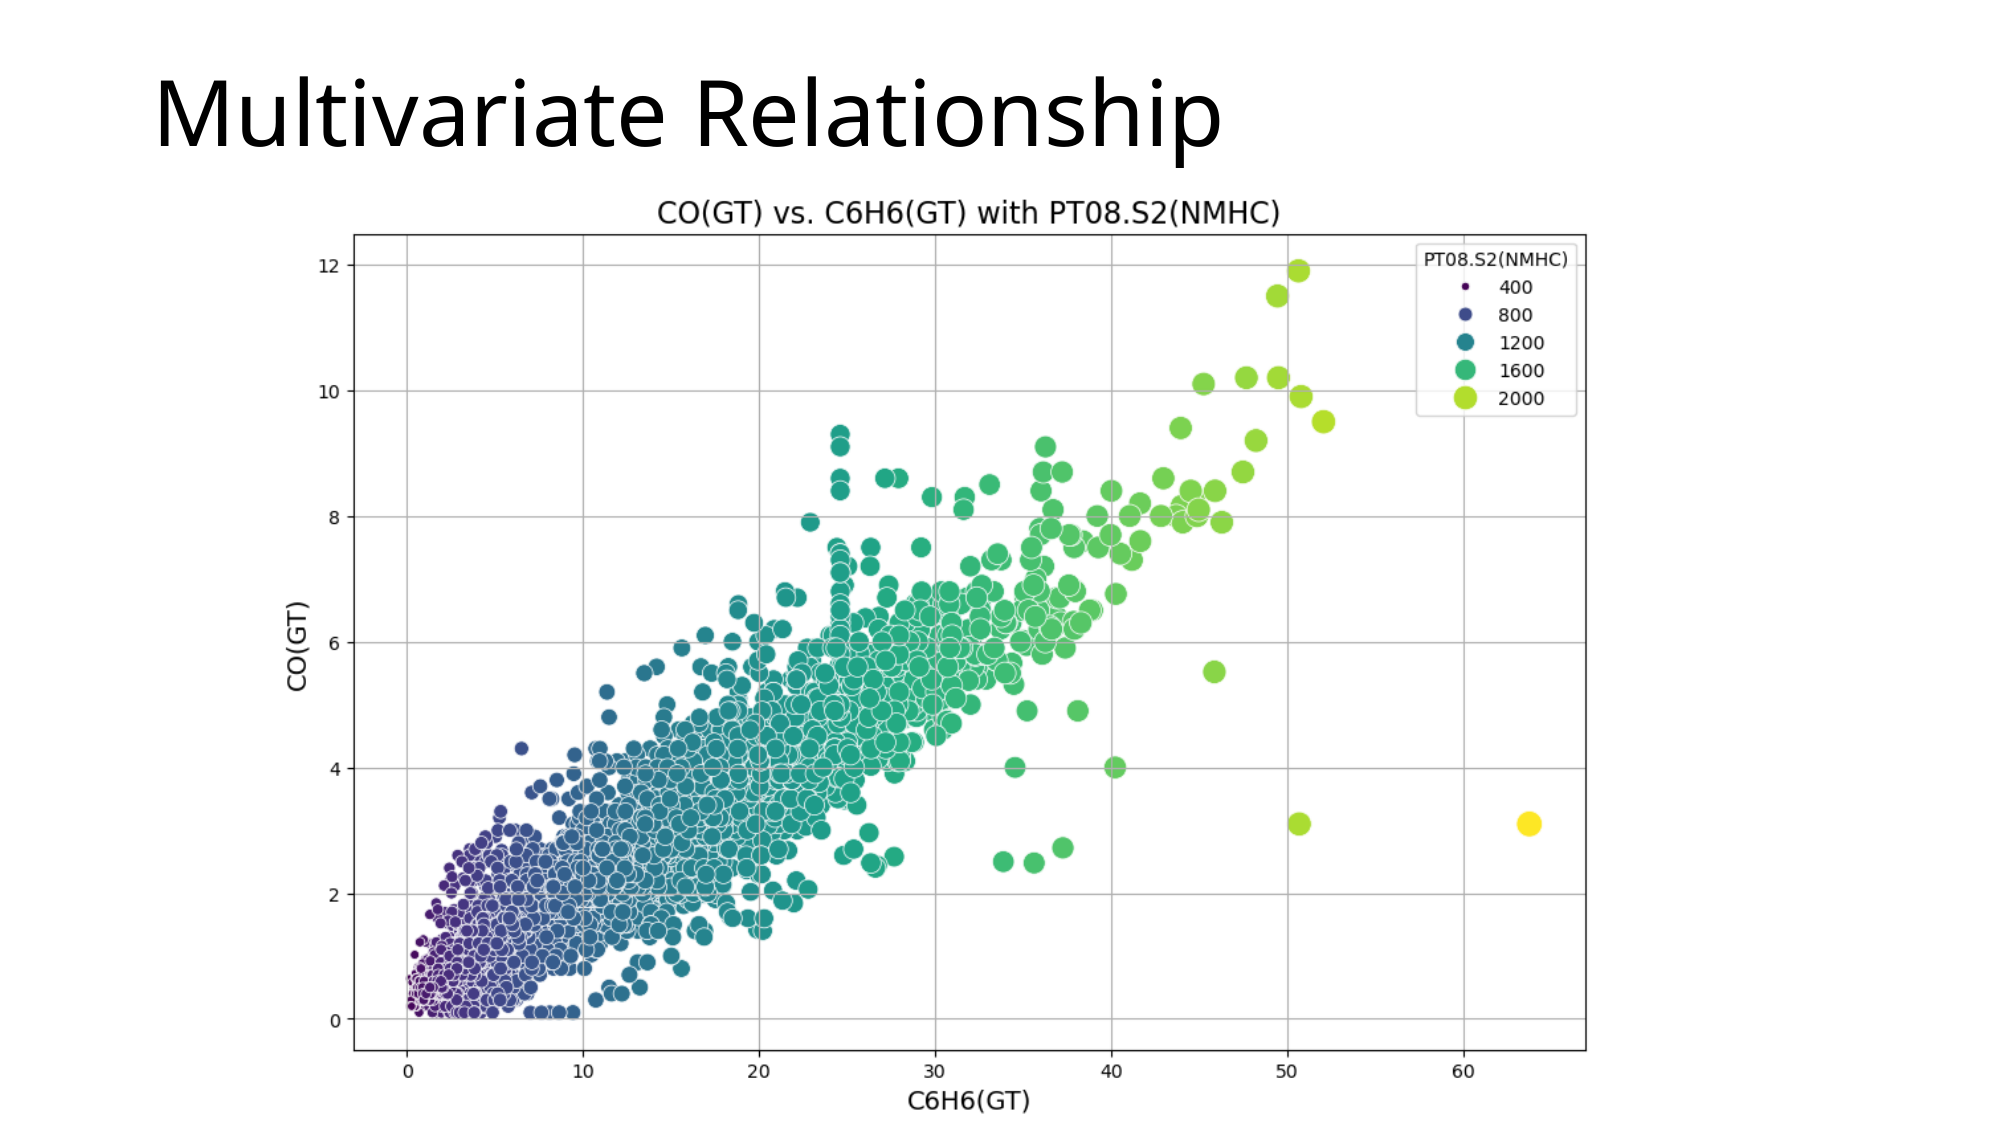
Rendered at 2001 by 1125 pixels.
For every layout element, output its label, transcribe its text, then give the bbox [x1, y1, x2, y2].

picture [256, 179, 1661, 1124]
title Multivariate Relationship [137, 59, 1863, 175]
